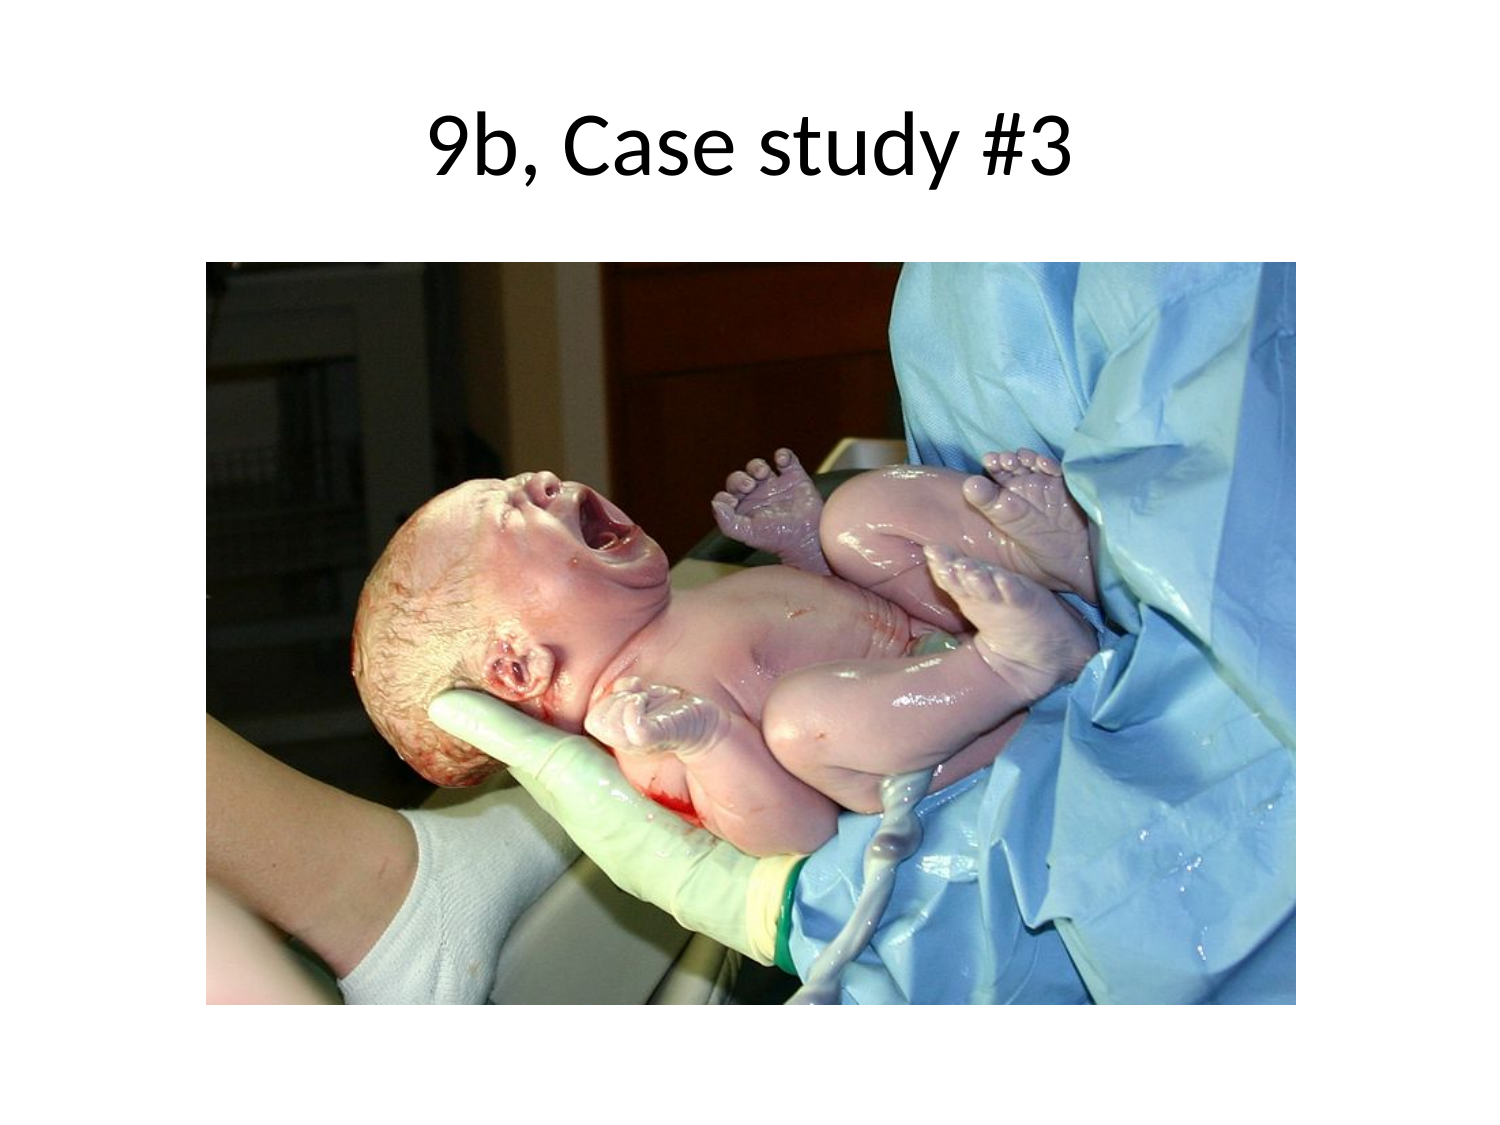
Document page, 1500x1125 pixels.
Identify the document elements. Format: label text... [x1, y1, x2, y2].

title 9b, Case study #3 [75, 45, 1425, 233]
picture [205, 262, 1296, 1005]
